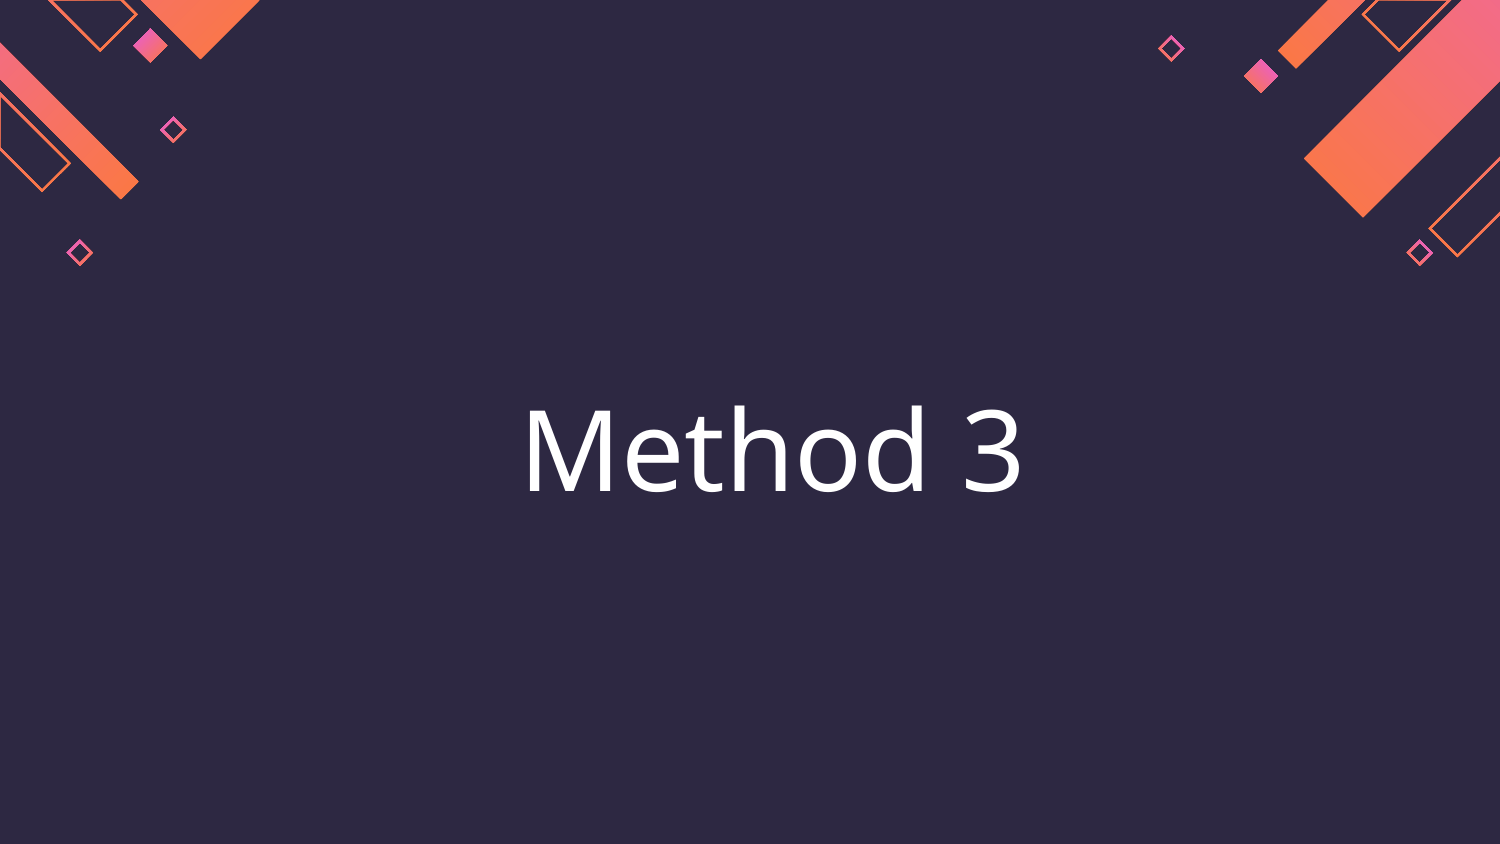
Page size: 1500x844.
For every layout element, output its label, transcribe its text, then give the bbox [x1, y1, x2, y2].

title Method 3 [118, 363, 1427, 480]
